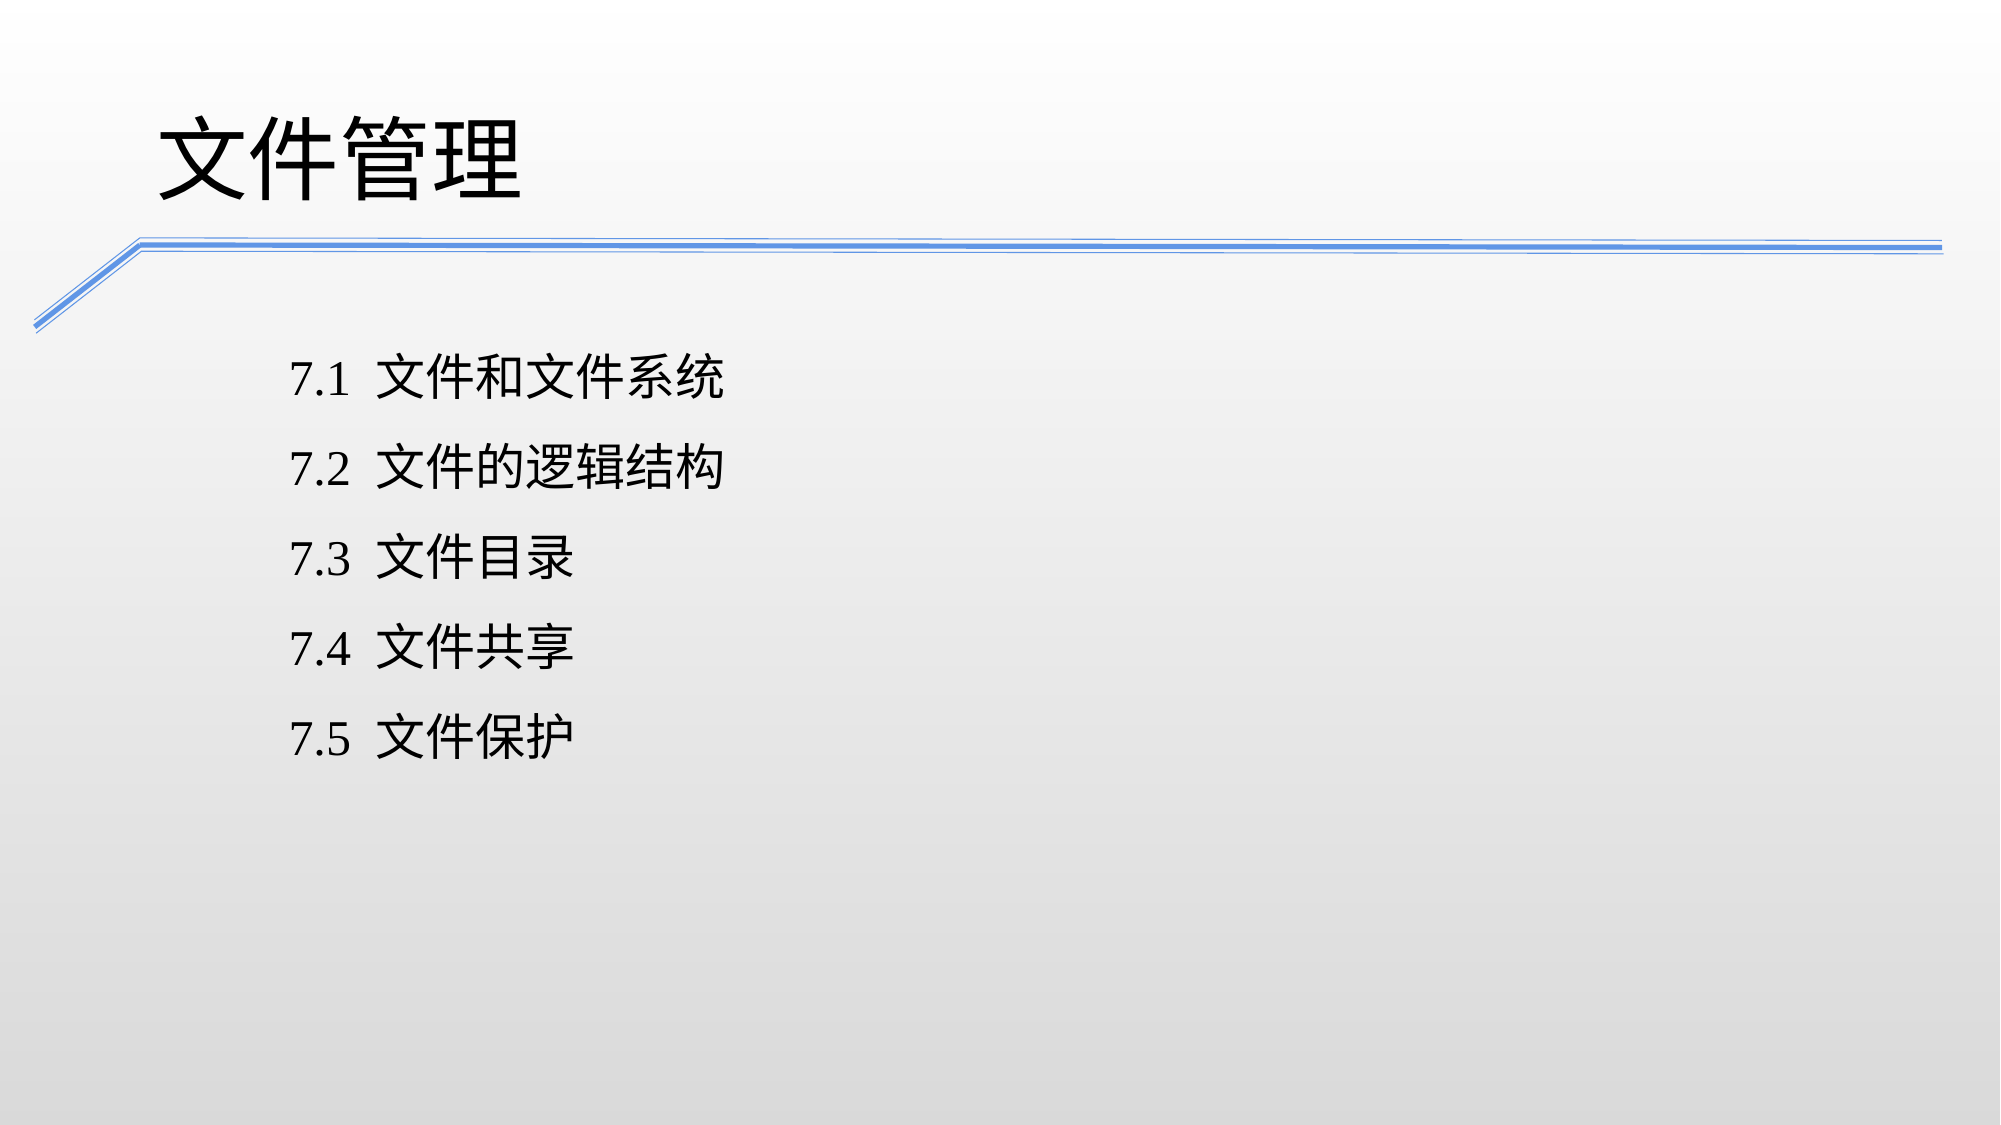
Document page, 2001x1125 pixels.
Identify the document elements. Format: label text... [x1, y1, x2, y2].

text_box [34, 244, 1942, 327]
text_box 7.1 文件和文件系统 7.2 文件的逻辑结构 7.3 文件目录 7.4 文件共享 7.5 文件保护 [273, 307, 1992, 863]
text_box 文件管理 [141, 94, 1570, 219]
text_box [34, 237, 1942, 244]
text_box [36, 251, 1944, 334]
